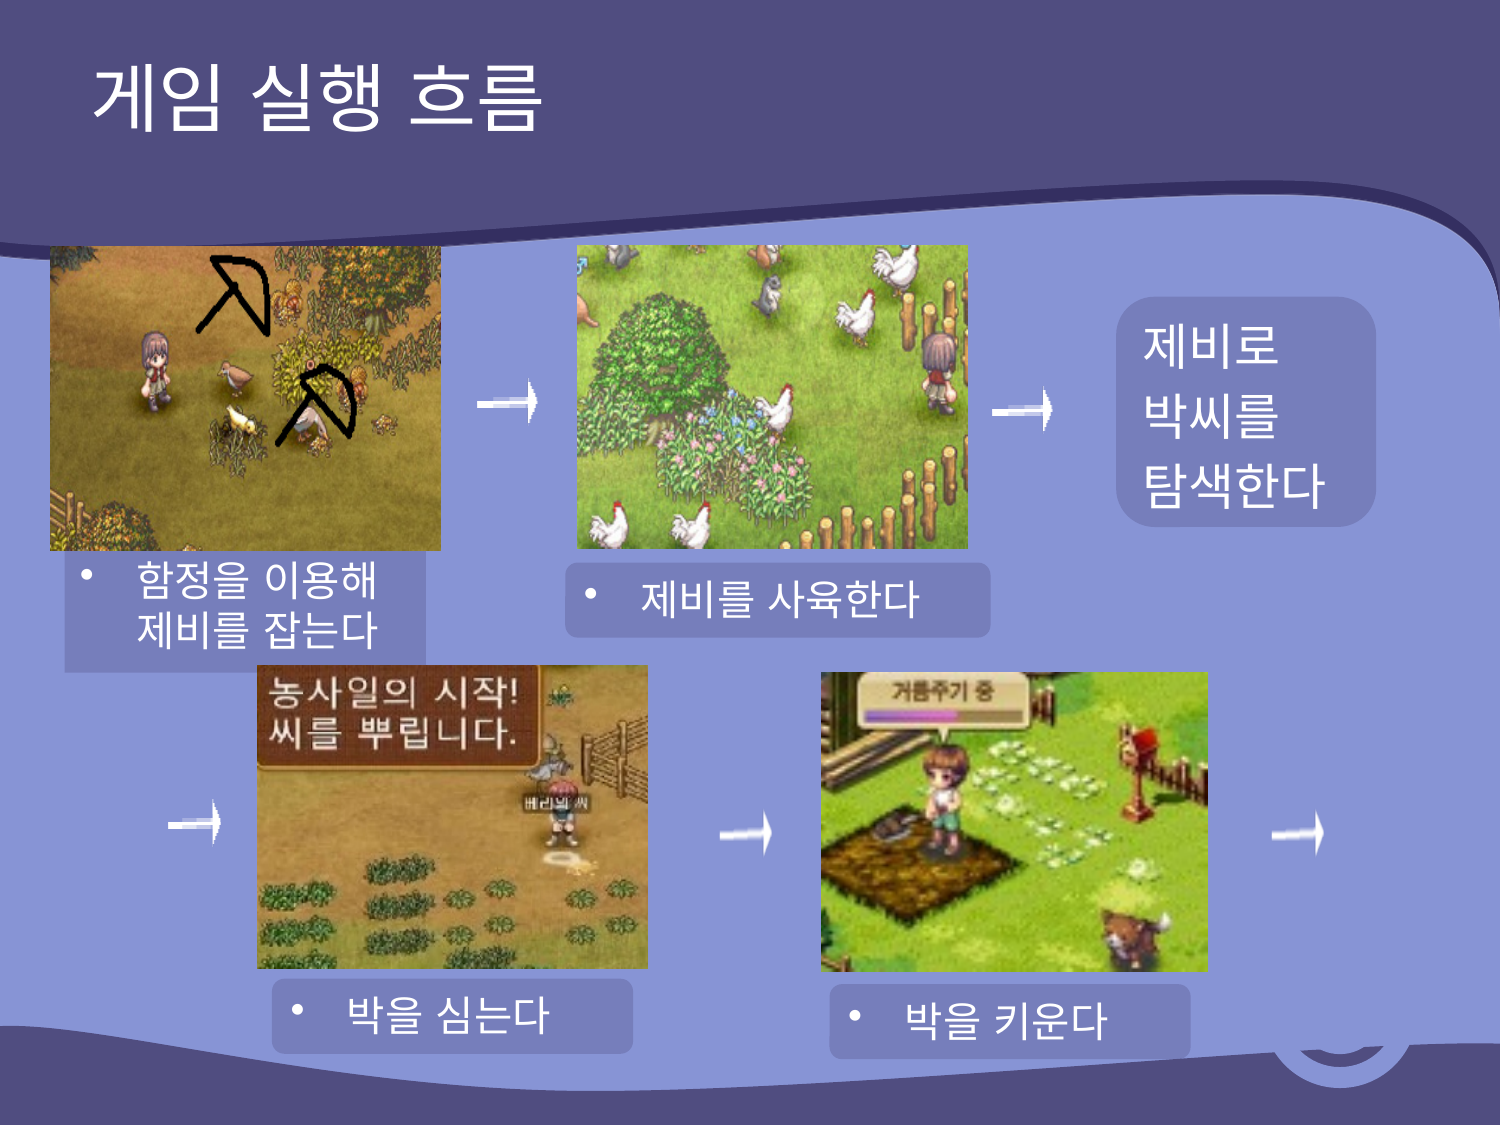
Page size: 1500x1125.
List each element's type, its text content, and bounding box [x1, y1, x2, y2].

picture [167, 774, 230, 870]
picture [719, 784, 781, 880]
text_box 제비를 사육한다 [565, 562, 991, 638]
picture [577, 245, 968, 549]
picture [50, 246, 441, 551]
list 함정을 이용해 제비를 잡는다 [64, 551, 426, 673]
text_box 박을 키운다 [829, 984, 1191, 1060]
title 게임 실행 흐름 [75, 31, 1406, 161]
picture [476, 353, 548, 449]
text_box 박을 심는다 [271, 978, 634, 1054]
picture [821, 672, 1208, 972]
picture [991, 361, 1063, 457]
picture [1271, 784, 1333, 880]
picture [257, 665, 648, 969]
text_box 제비로 박씨를 탐색한다 [1116, 296, 1377, 528]
